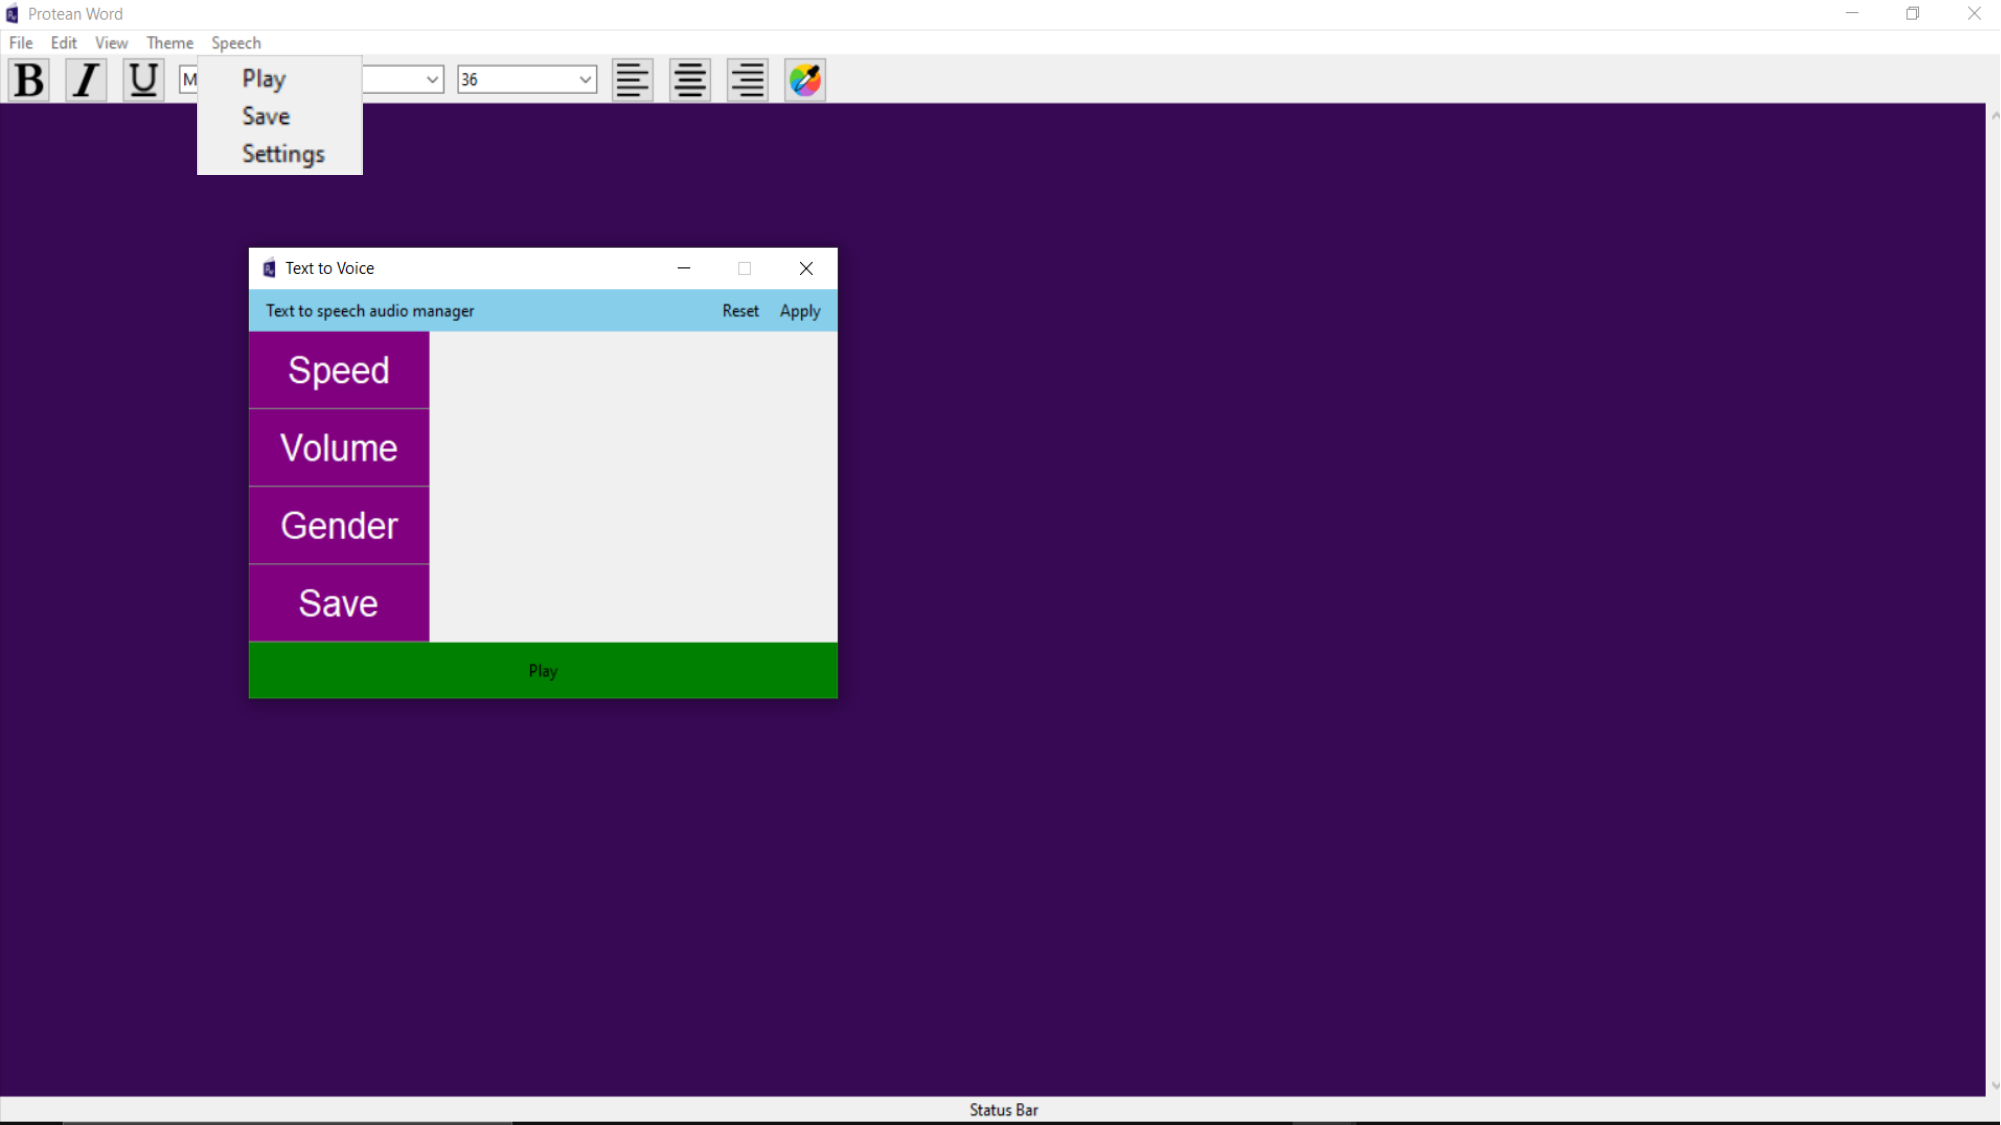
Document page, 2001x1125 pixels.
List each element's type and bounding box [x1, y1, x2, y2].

list [0, 0, 2000, 1125]
picture [197, 55, 363, 175]
